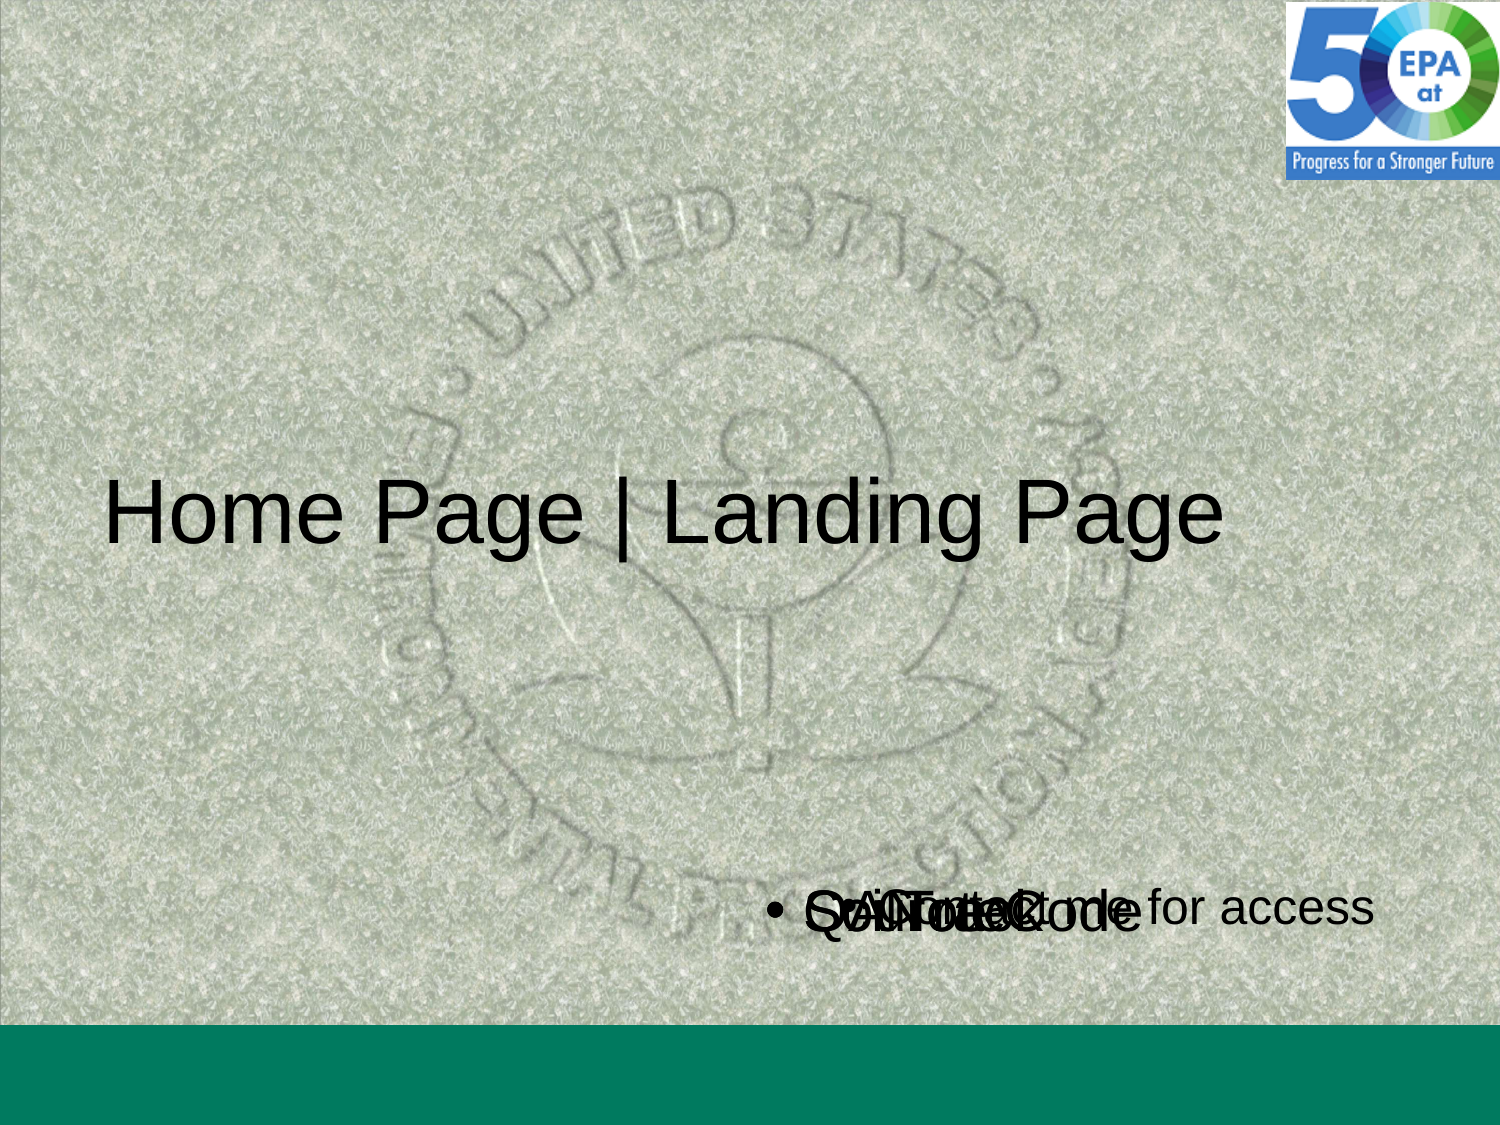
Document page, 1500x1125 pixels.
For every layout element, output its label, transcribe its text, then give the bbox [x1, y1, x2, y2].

title Home Page | Landing Page [102, 280, 1396, 749]
list Contact me for access [765, 881, 1397, 999]
picture [0, 0, 1500, 1025]
